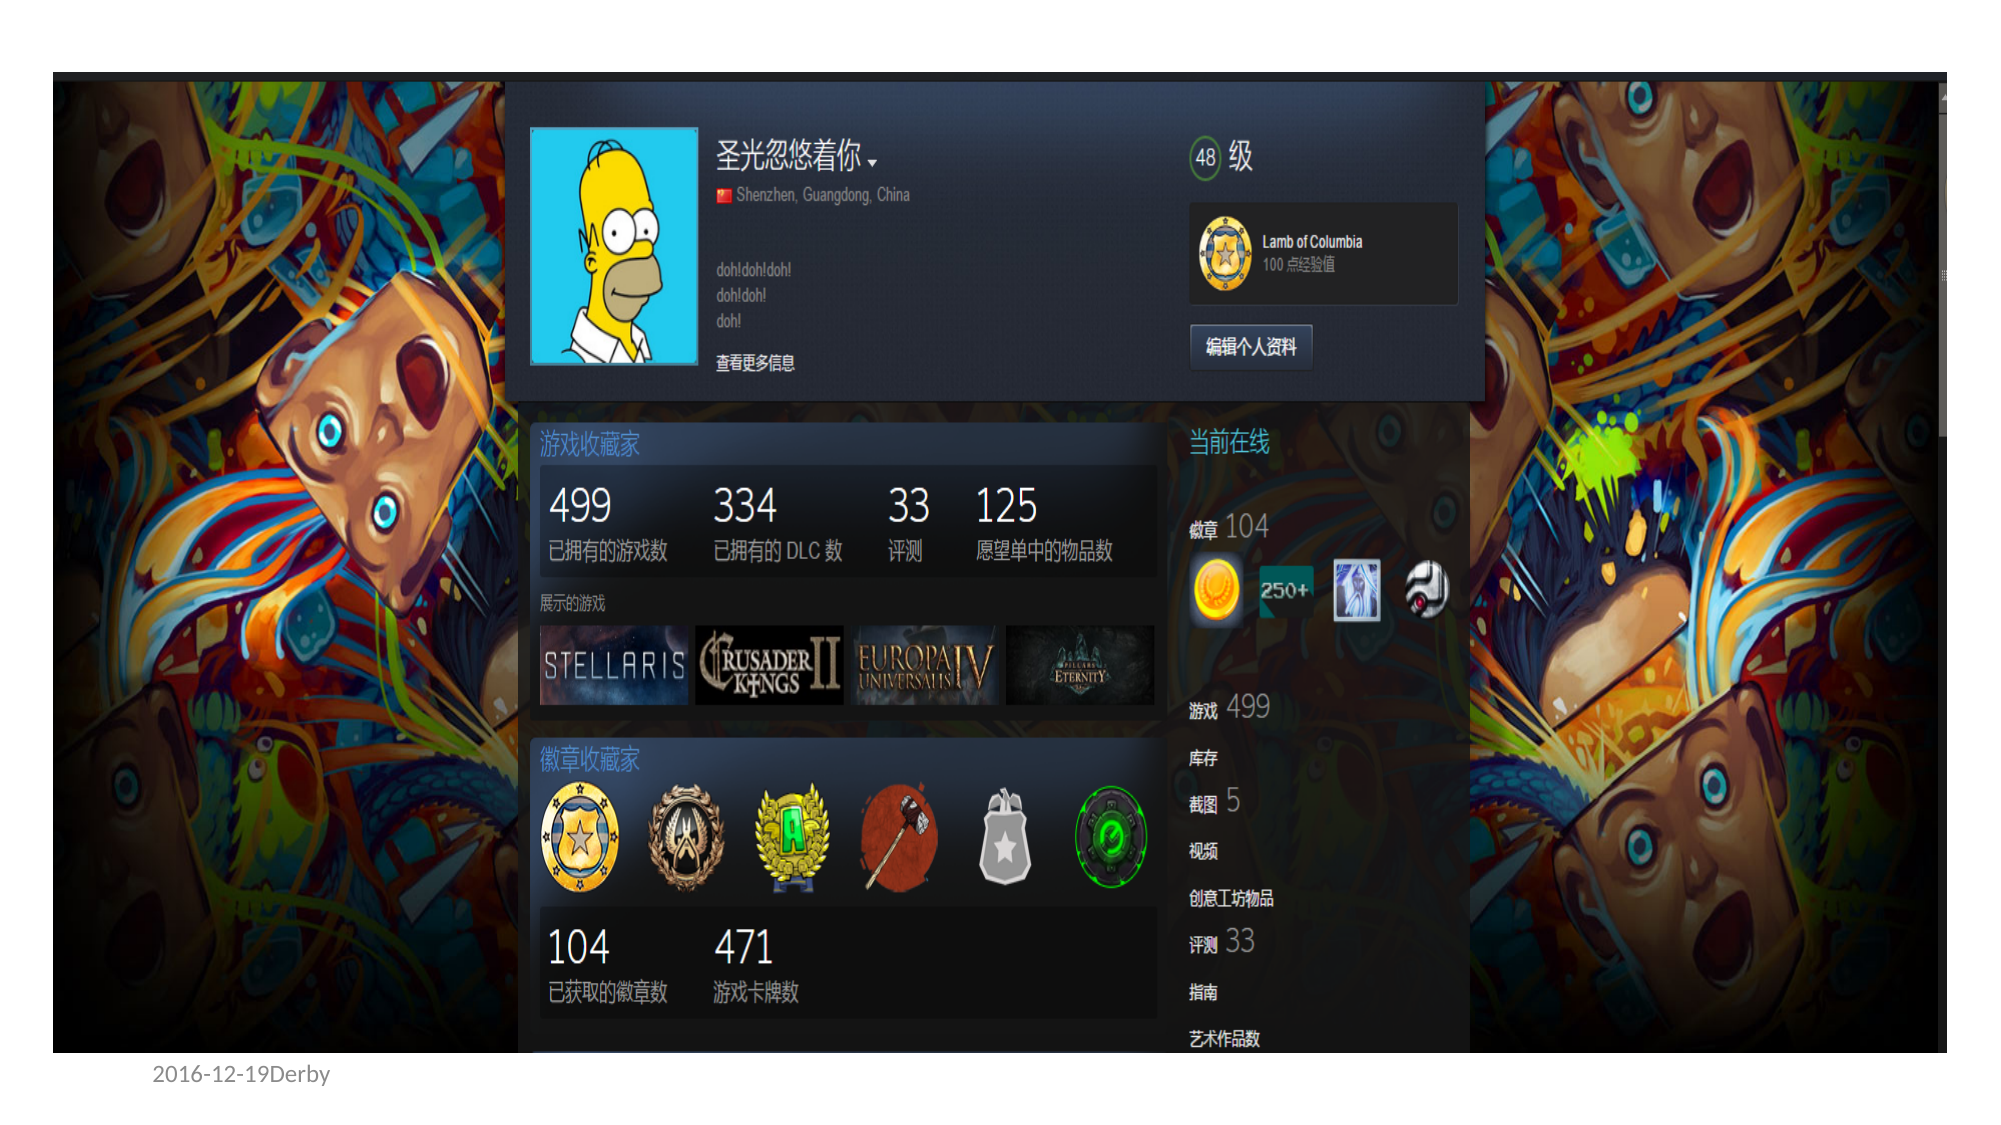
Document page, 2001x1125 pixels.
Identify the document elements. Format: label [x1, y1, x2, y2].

picture [53, 72, 1947, 1053]
slide_number [137, 1053, 588, 1103]
